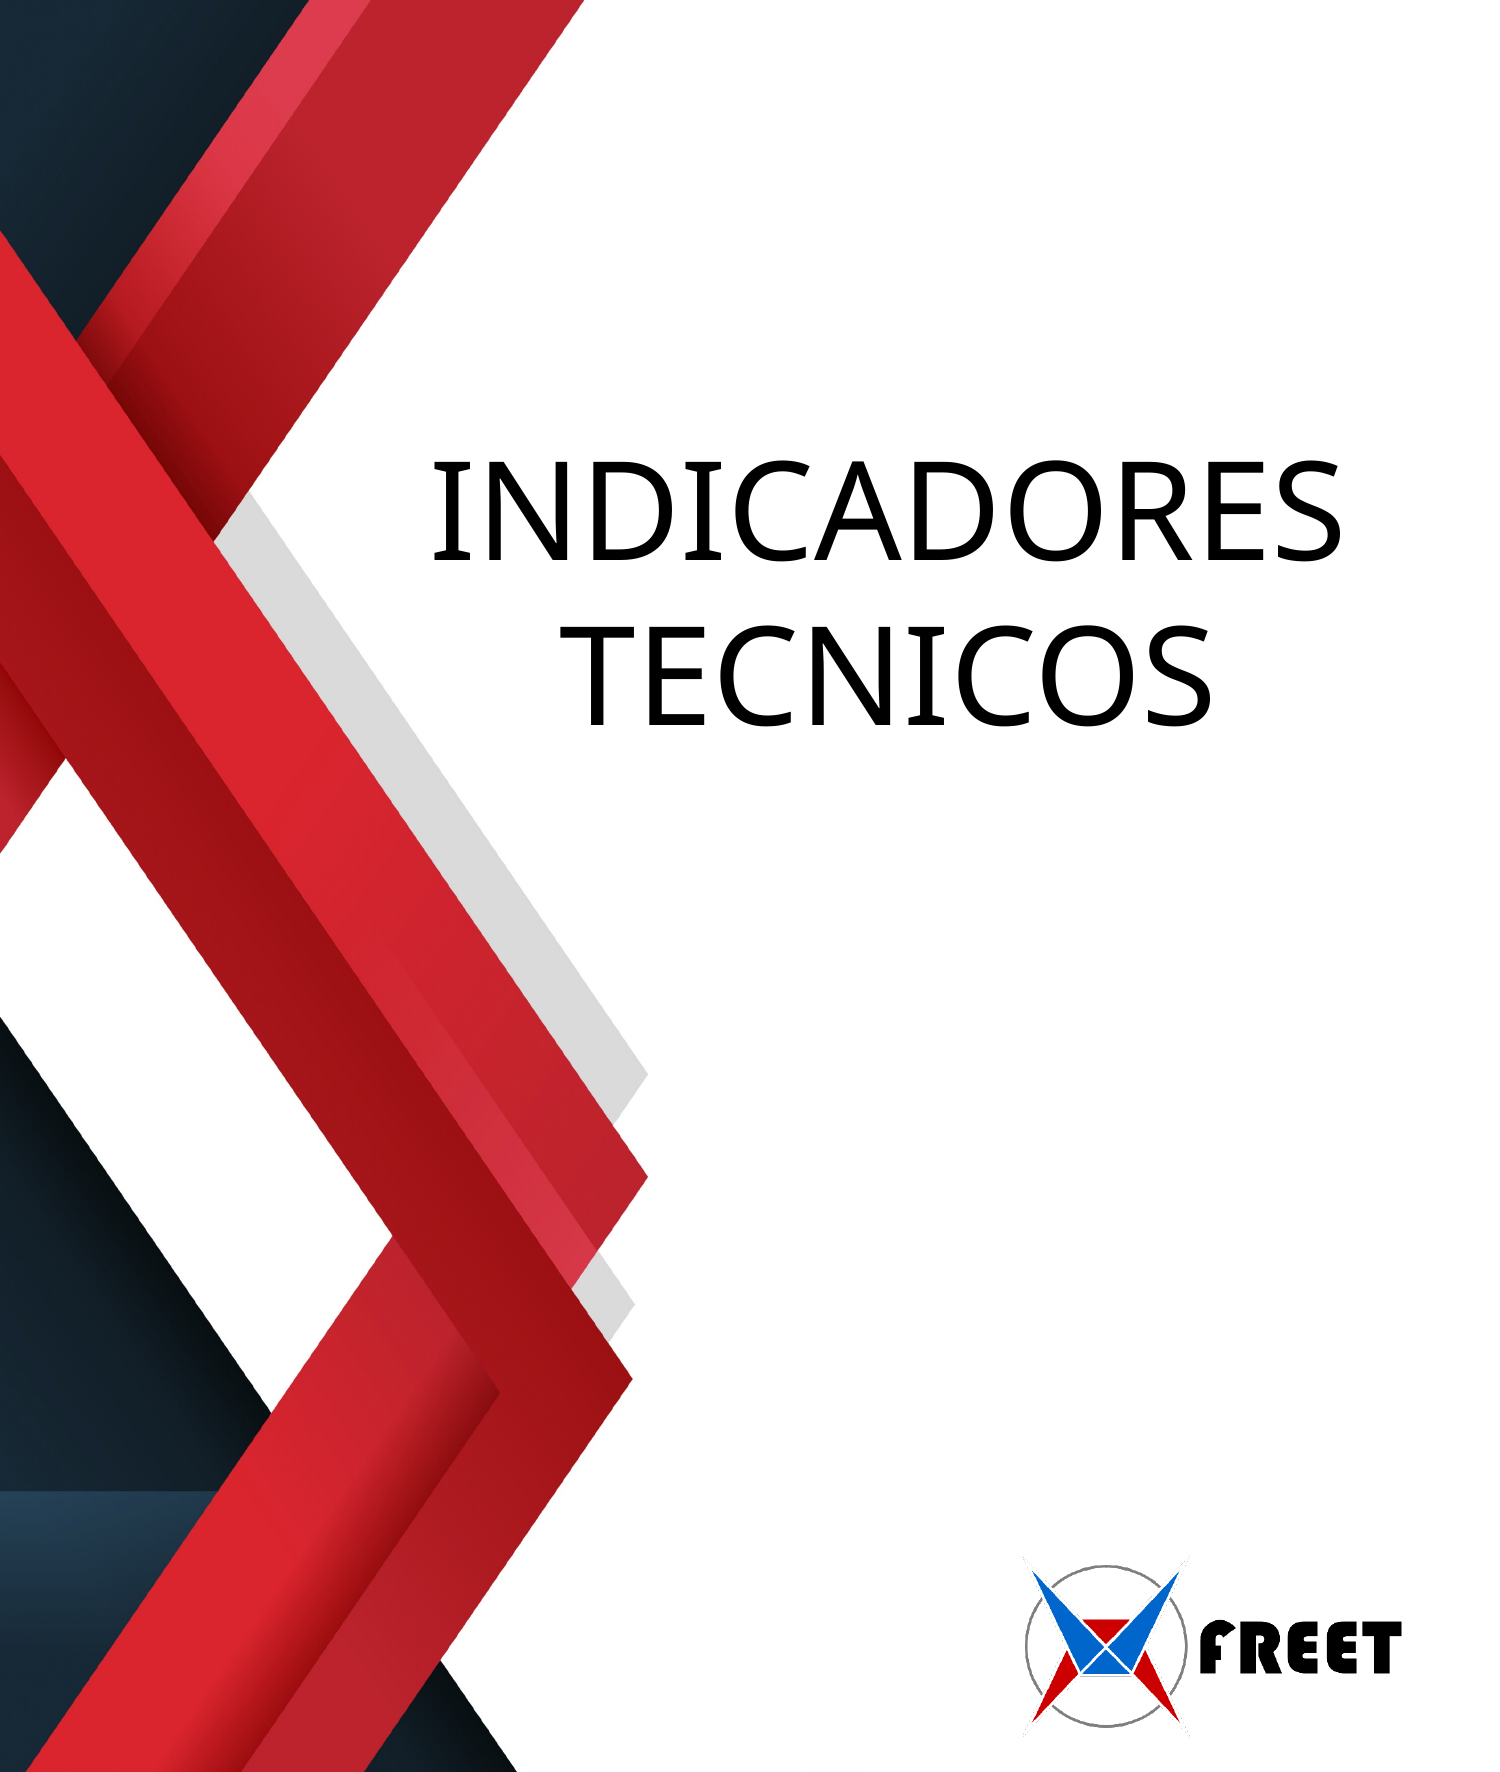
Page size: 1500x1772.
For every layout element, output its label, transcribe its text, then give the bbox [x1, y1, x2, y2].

picture [1021, 1555, 1469, 1739]
picture [0, 0, 857, 1772]
text_box INDICADORES TECNICOS [857, 417, 1469, 759]
